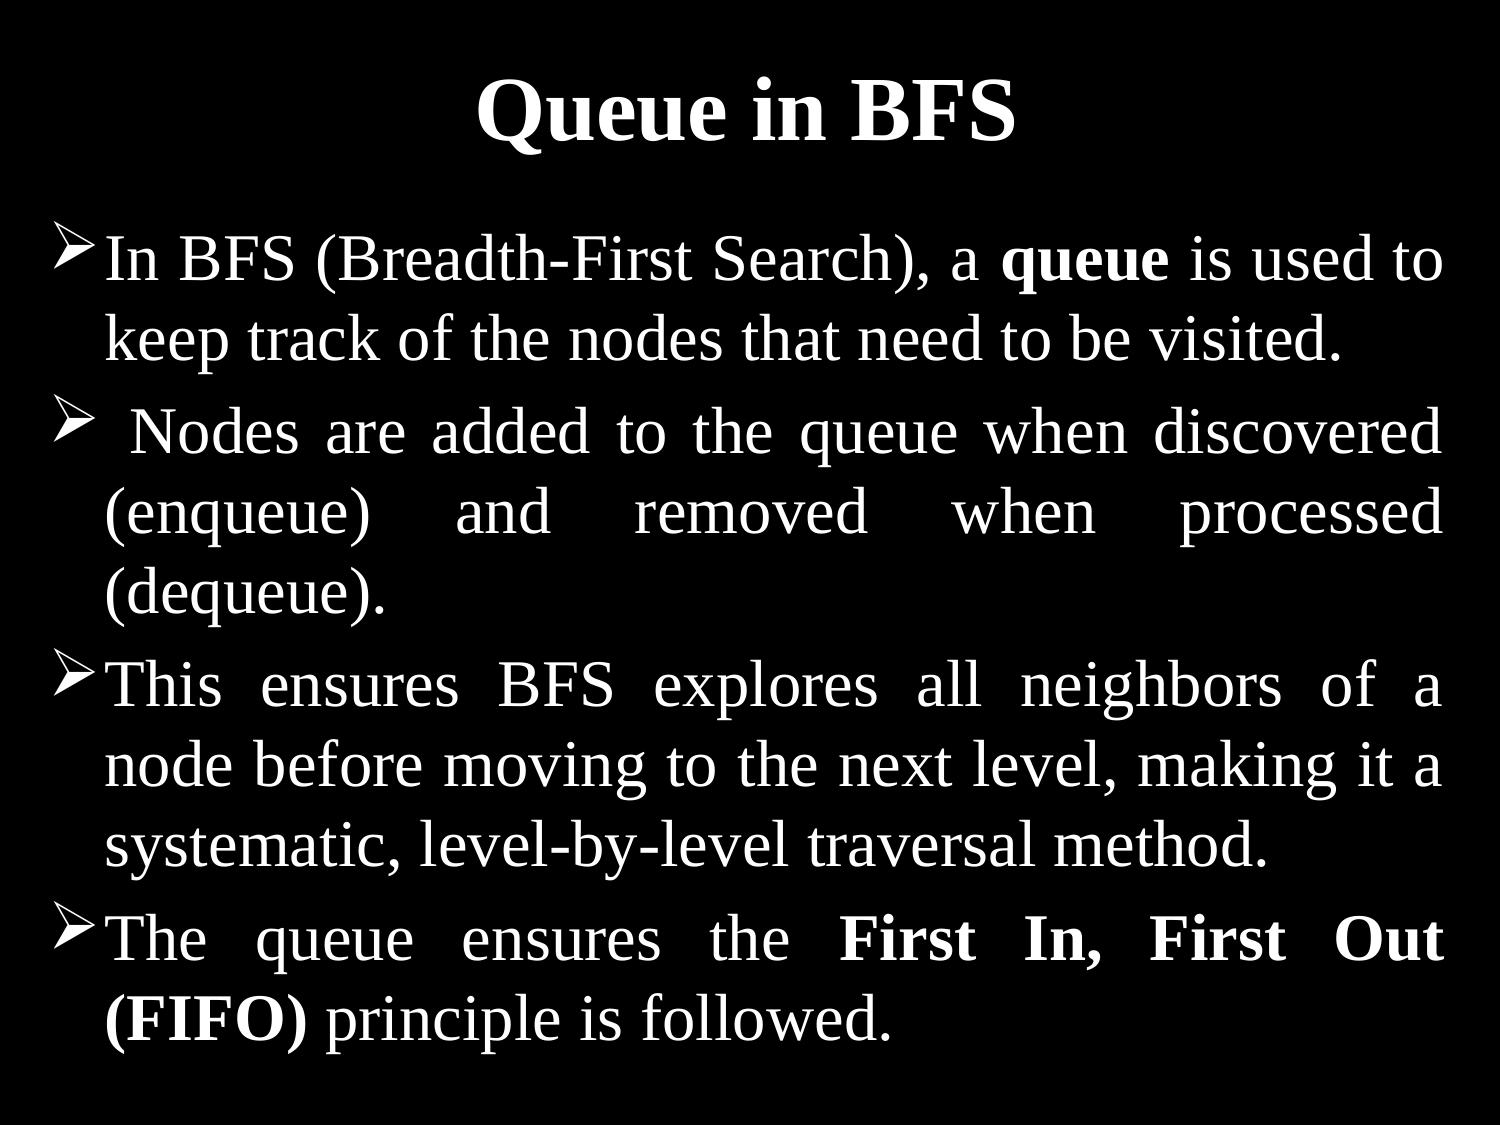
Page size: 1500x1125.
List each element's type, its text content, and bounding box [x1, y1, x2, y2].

title Queue in BFS [33, 22, 1461, 185]
list In BFS (Breadth-First Search), a queue is used to keep track of the nodes that need to be visited. Nodes are added to the queue when discovered (enqueue) and removed when processed (dequeue). This ensures BFS explores all neighbors of a node before moving to the next level, making it a systematic, level-by-level traversal method. The queue ensures the First In, First Out (FIFO) principle is followed. [33, 206, 1461, 1080]
